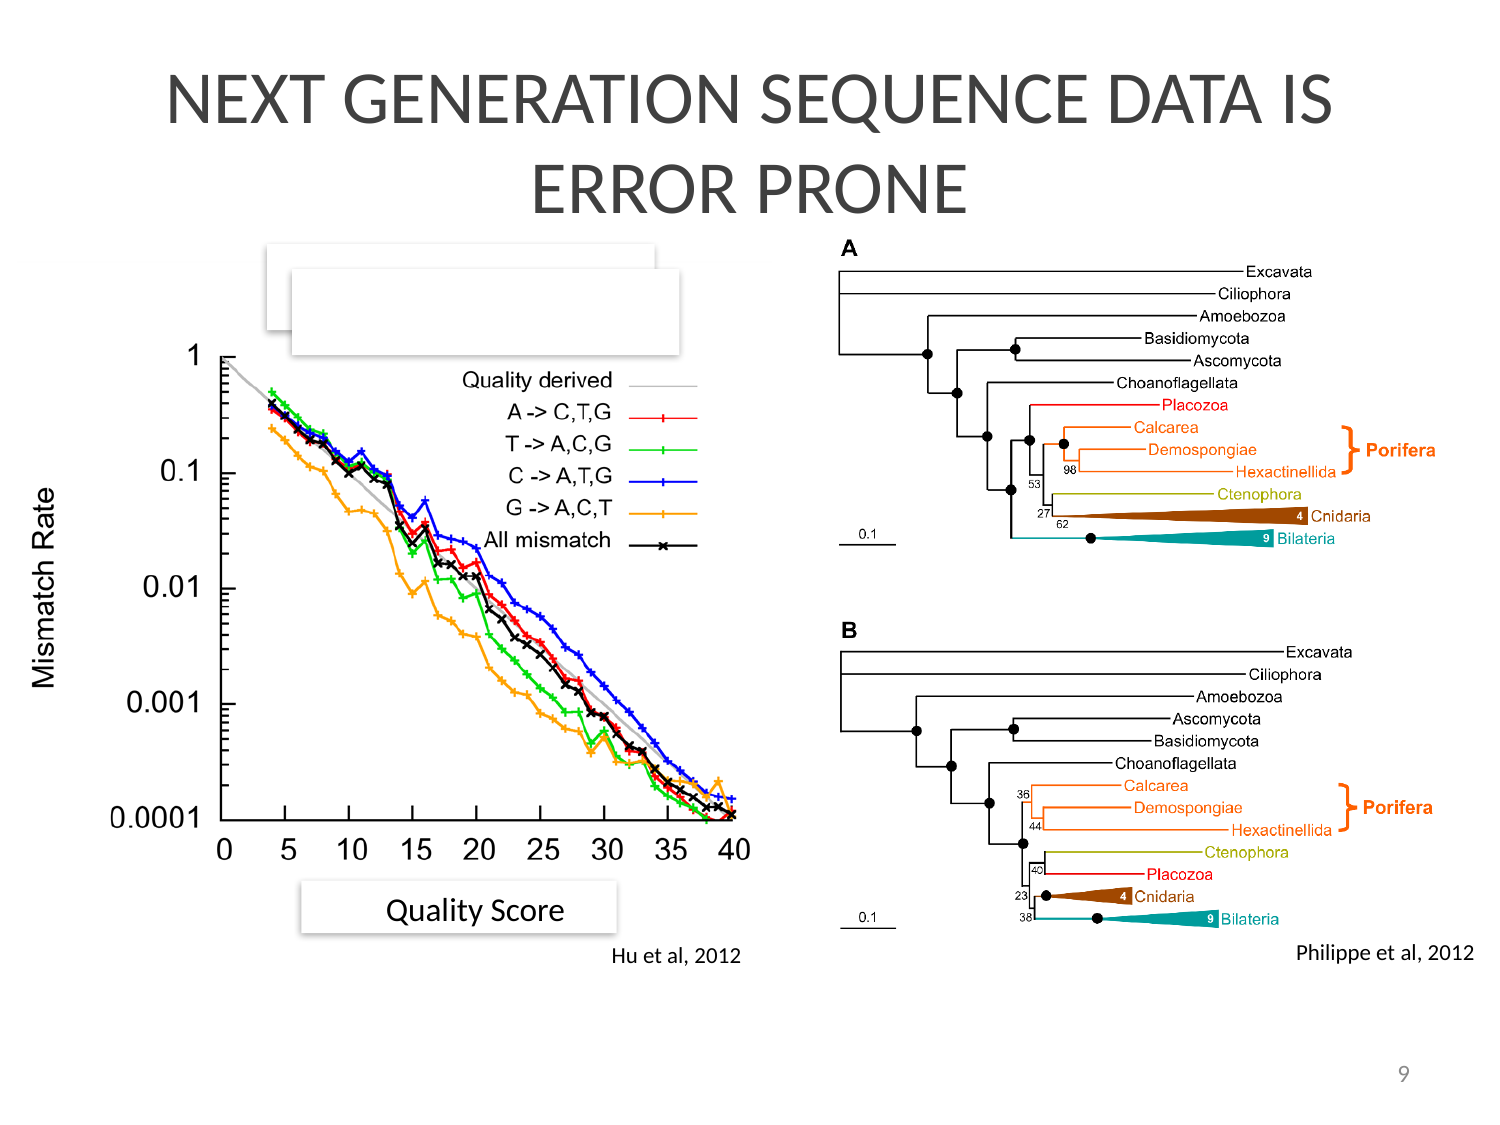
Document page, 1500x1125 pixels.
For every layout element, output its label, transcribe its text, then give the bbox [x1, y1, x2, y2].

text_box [17, 243, 773, 977]
title Next generation sequence data is error prone [75, 45, 1425, 233]
slide_number 9 [1074, 1042, 1425, 1103]
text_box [834, 235, 1495, 973]
